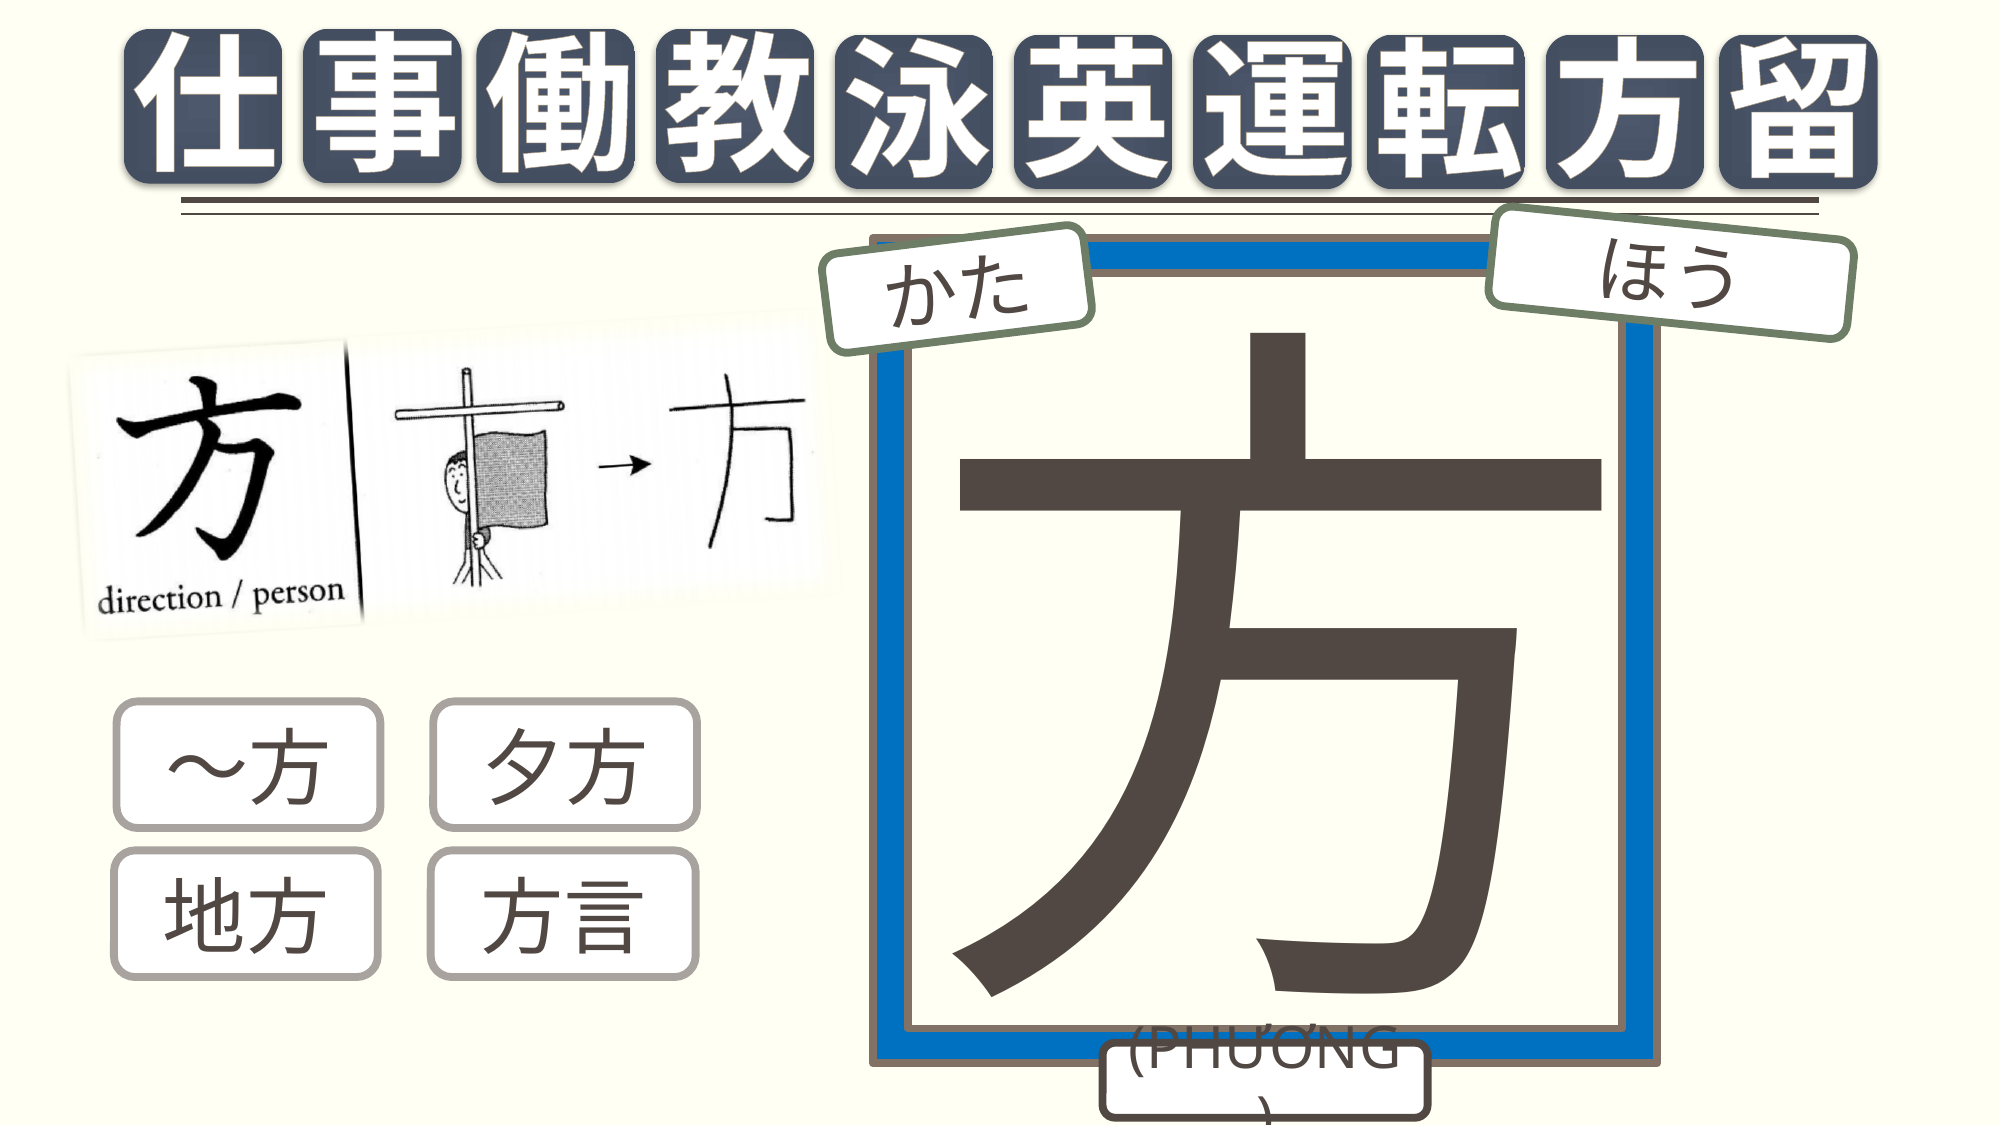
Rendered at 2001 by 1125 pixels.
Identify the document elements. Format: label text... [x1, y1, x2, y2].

text_box 教 [655, 28, 815, 184]
text_box 方 [1545, 34, 1705, 190]
text_box 運 [1193, 34, 1352, 190]
text_box 留 [1719, 34, 1878, 190]
text_box 働 [476, 28, 636, 184]
picture [70, 327, 835, 621]
text_box (PHƯƠNG) [1098, 1038, 1432, 1122]
text_box ほう [1484, 202, 1858, 343]
text_box 地方 [109, 846, 382, 981]
text_box 英 [1013, 34, 1173, 190]
text_box 方 [1087, 234, 1489, 277]
text_box 仕 [123, 28, 283, 184]
text_box 転 [1366, 34, 1526, 190]
text_box 泳 [834, 34, 994, 190]
text_box 方 [869, 322, 1661, 1067]
text_box ～方 [112, 697, 385, 832]
text_box 方言 [426, 846, 700, 981]
text_box かた [818, 221, 1096, 357]
text_box 事 [303, 28, 462, 184]
text_box 夕方 [429, 697, 701, 832]
text_box 方 [869, 234, 954, 245]
